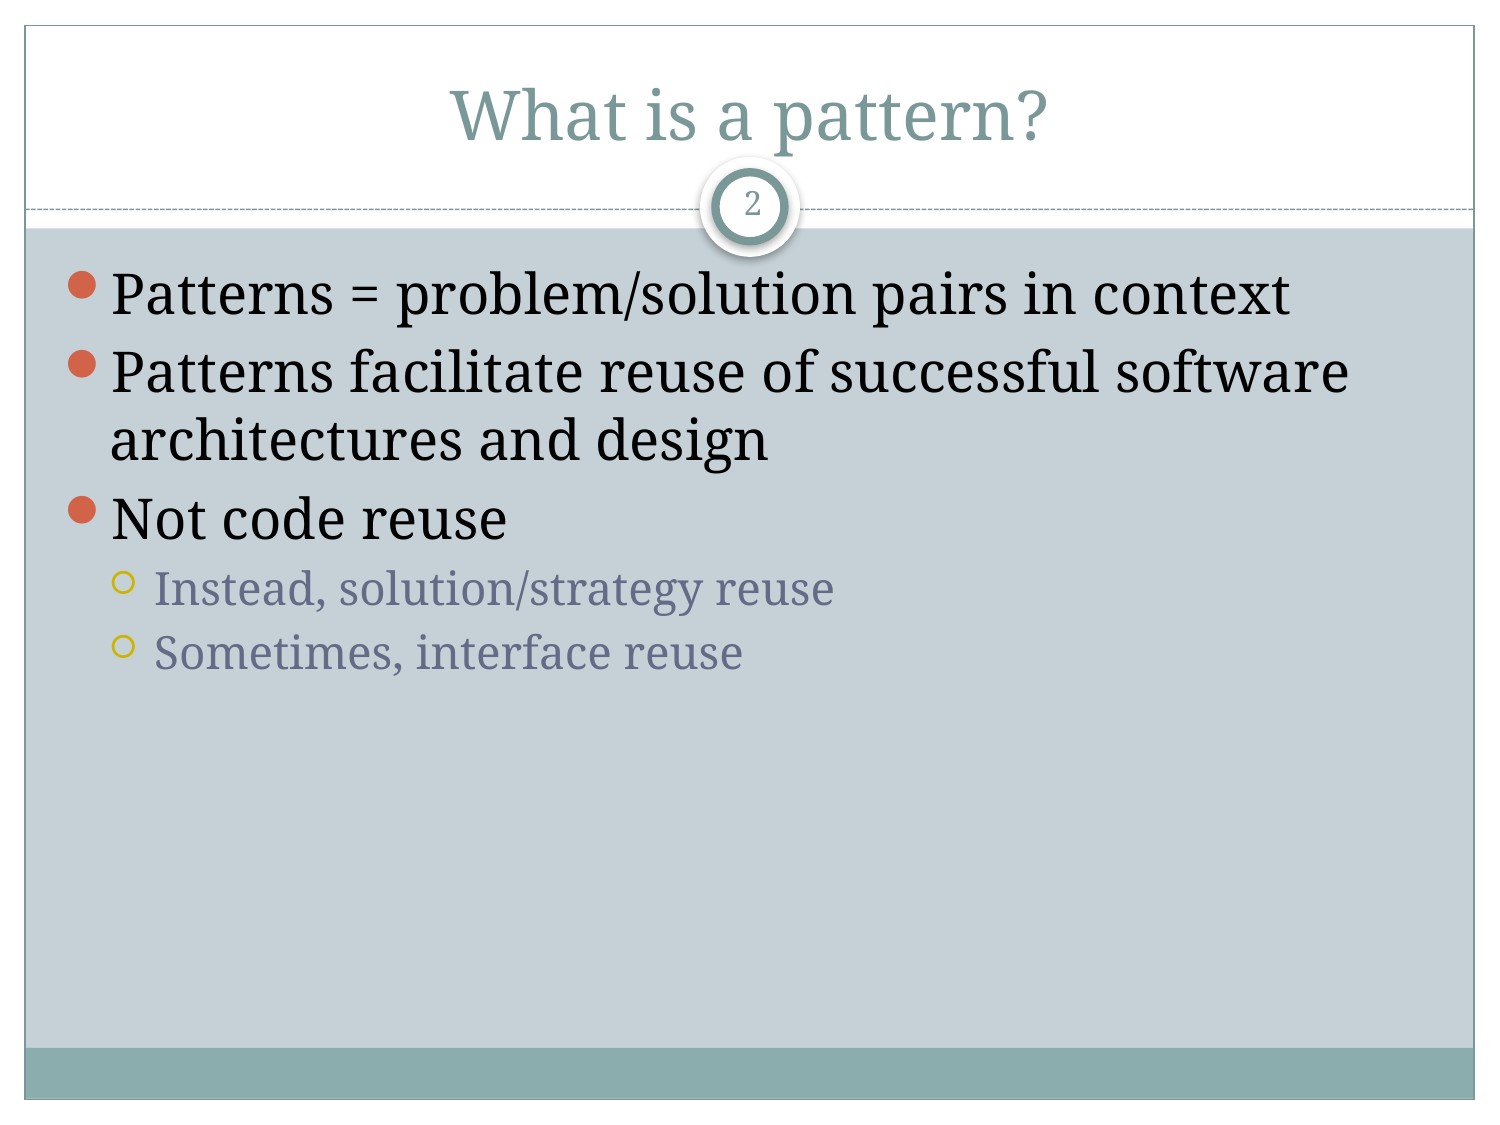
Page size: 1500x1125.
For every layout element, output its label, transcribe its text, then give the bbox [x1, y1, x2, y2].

title What is a pattern? [49, 37, 1450, 162]
list Patterns = problem/solution pairs in context Patterns facilitate reuse of successful software architectures and design Not code reuse Instead, solution/strategy reuse Sometimes, interface reuse [49, 250, 1445, 1001]
slide_number 2 [715, 168, 791, 241]
